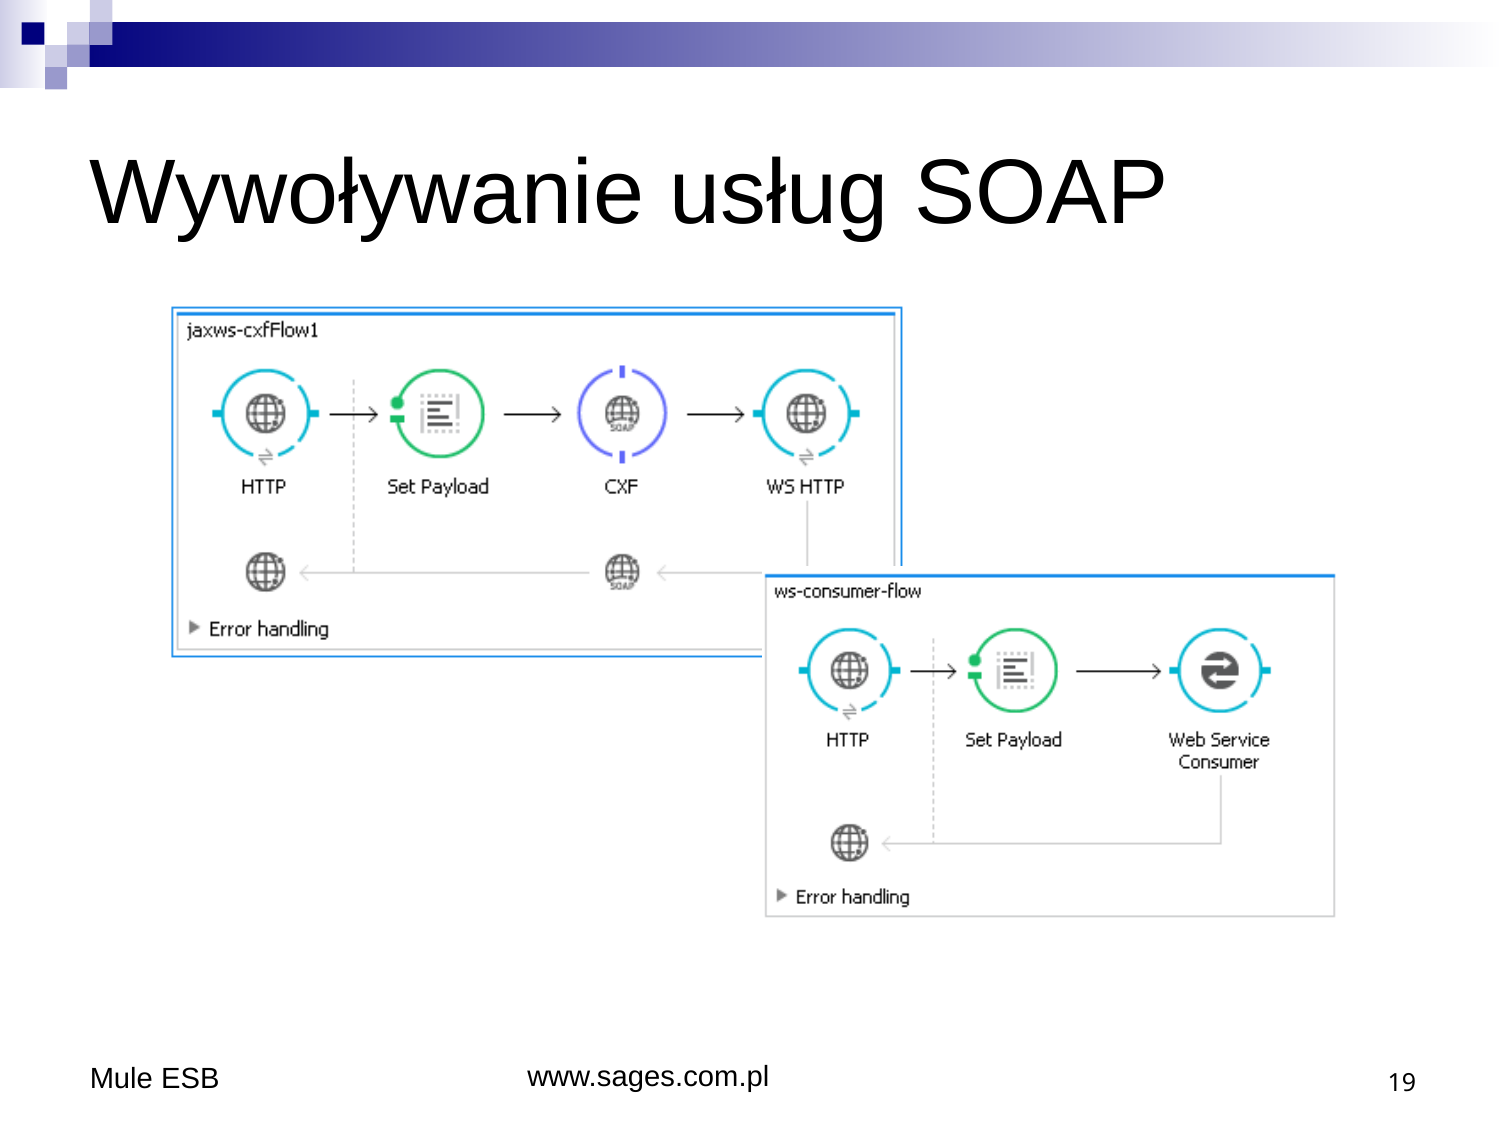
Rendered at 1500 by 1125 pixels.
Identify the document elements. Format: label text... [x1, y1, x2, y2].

picture [170, 300, 1354, 931]
text_box 19 [1080, 1028, 1431, 1104]
slide_number Mule ESB [75, 1024, 425, 1103]
footer www.sages.com.pl [512, 1025, 988, 1100]
title Wywoływanie usług SOAP [75, 75, 1425, 300]
